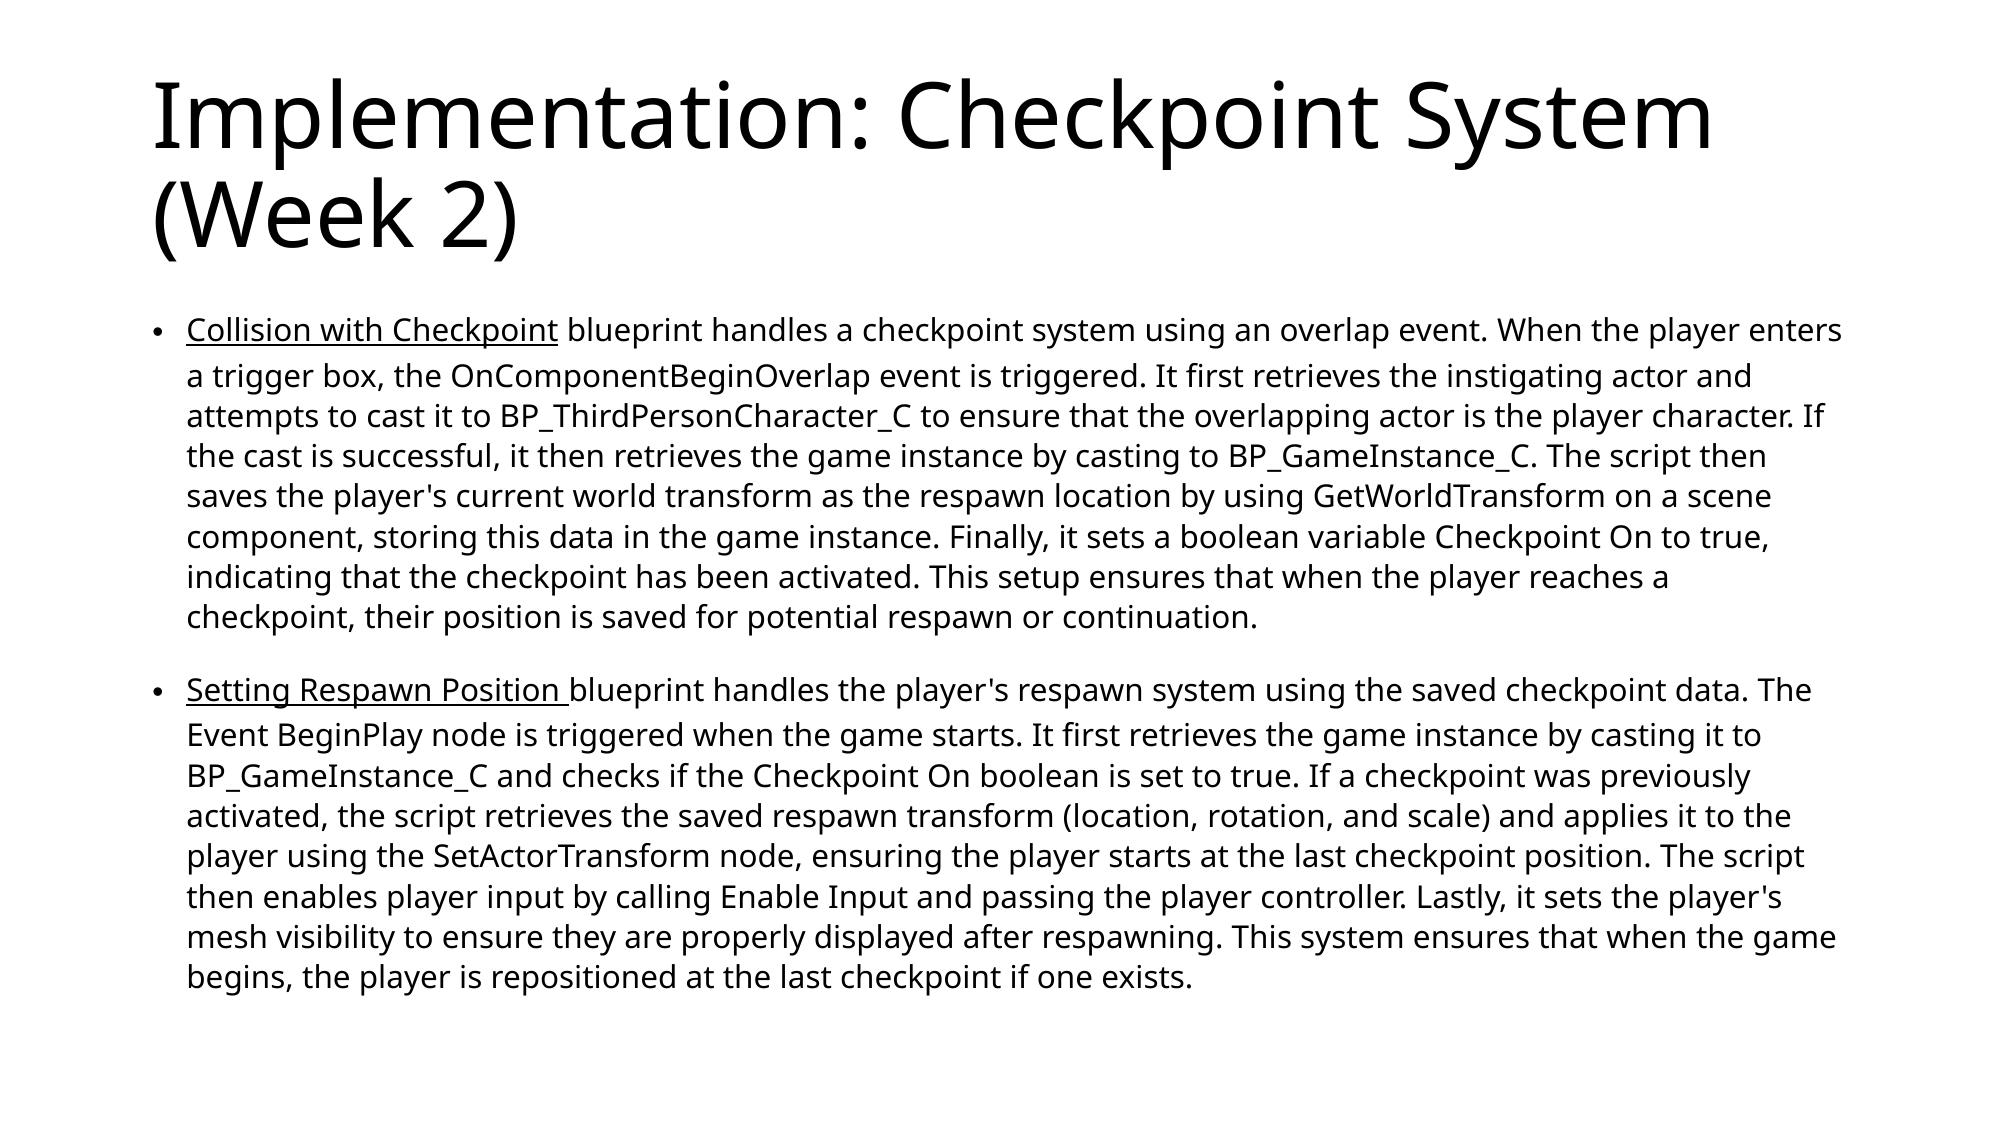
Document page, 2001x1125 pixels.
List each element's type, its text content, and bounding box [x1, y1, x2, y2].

list Collision with Checkpoint blueprint handles a checkpoint system using an overlap event. When the player enters a trigger box, the OnComponentBeginOverlap event is triggered. It first retrieves the instigating actor and attempts to cast it to BP_ThirdPersonCharacter_C to ensure that the overlapping actor is the player character. If the cast is successful, it then retrieves the game instance by casting to BP_GameInstance_C. The script then saves the player's current world transform as the respawn location by using GetWorldTransform on a scene component, storing this data in the game instance. Finally, it sets a boolean variable Checkpoint On to true, indicating that the checkpoint has been activated. This setup ensures that when the player reaches a checkpoint, their position is saved for potential respawn or continuation. Setting Respawn Position blueprint handles the player's respawn system using the saved checkpoint data. The Event BeginPlay node is triggered when the game starts. It first retrieves the game instance by casting it to BP_GameInstance_C and checks if the Checkpoint On boolean is set to true. If a checkpoint was previously activated, the script retrieves the saved respawn transform (location, rotation, and scale) and applies it to the player using the SetActorTransform node, ensuring the player starts at the last checkpoint position. The script then enables player input by calling Enable Input and passing the player controller. Lastly, it sets the player's mesh visibility to ensure they are properly displayed after respawning. This system ensures that when the game begins, the player is repositioned at the last checkpoint if one exists. [137, 299, 1863, 1014]
title Implementation: Checkpoint System (Week 2) [137, 59, 1863, 278]
